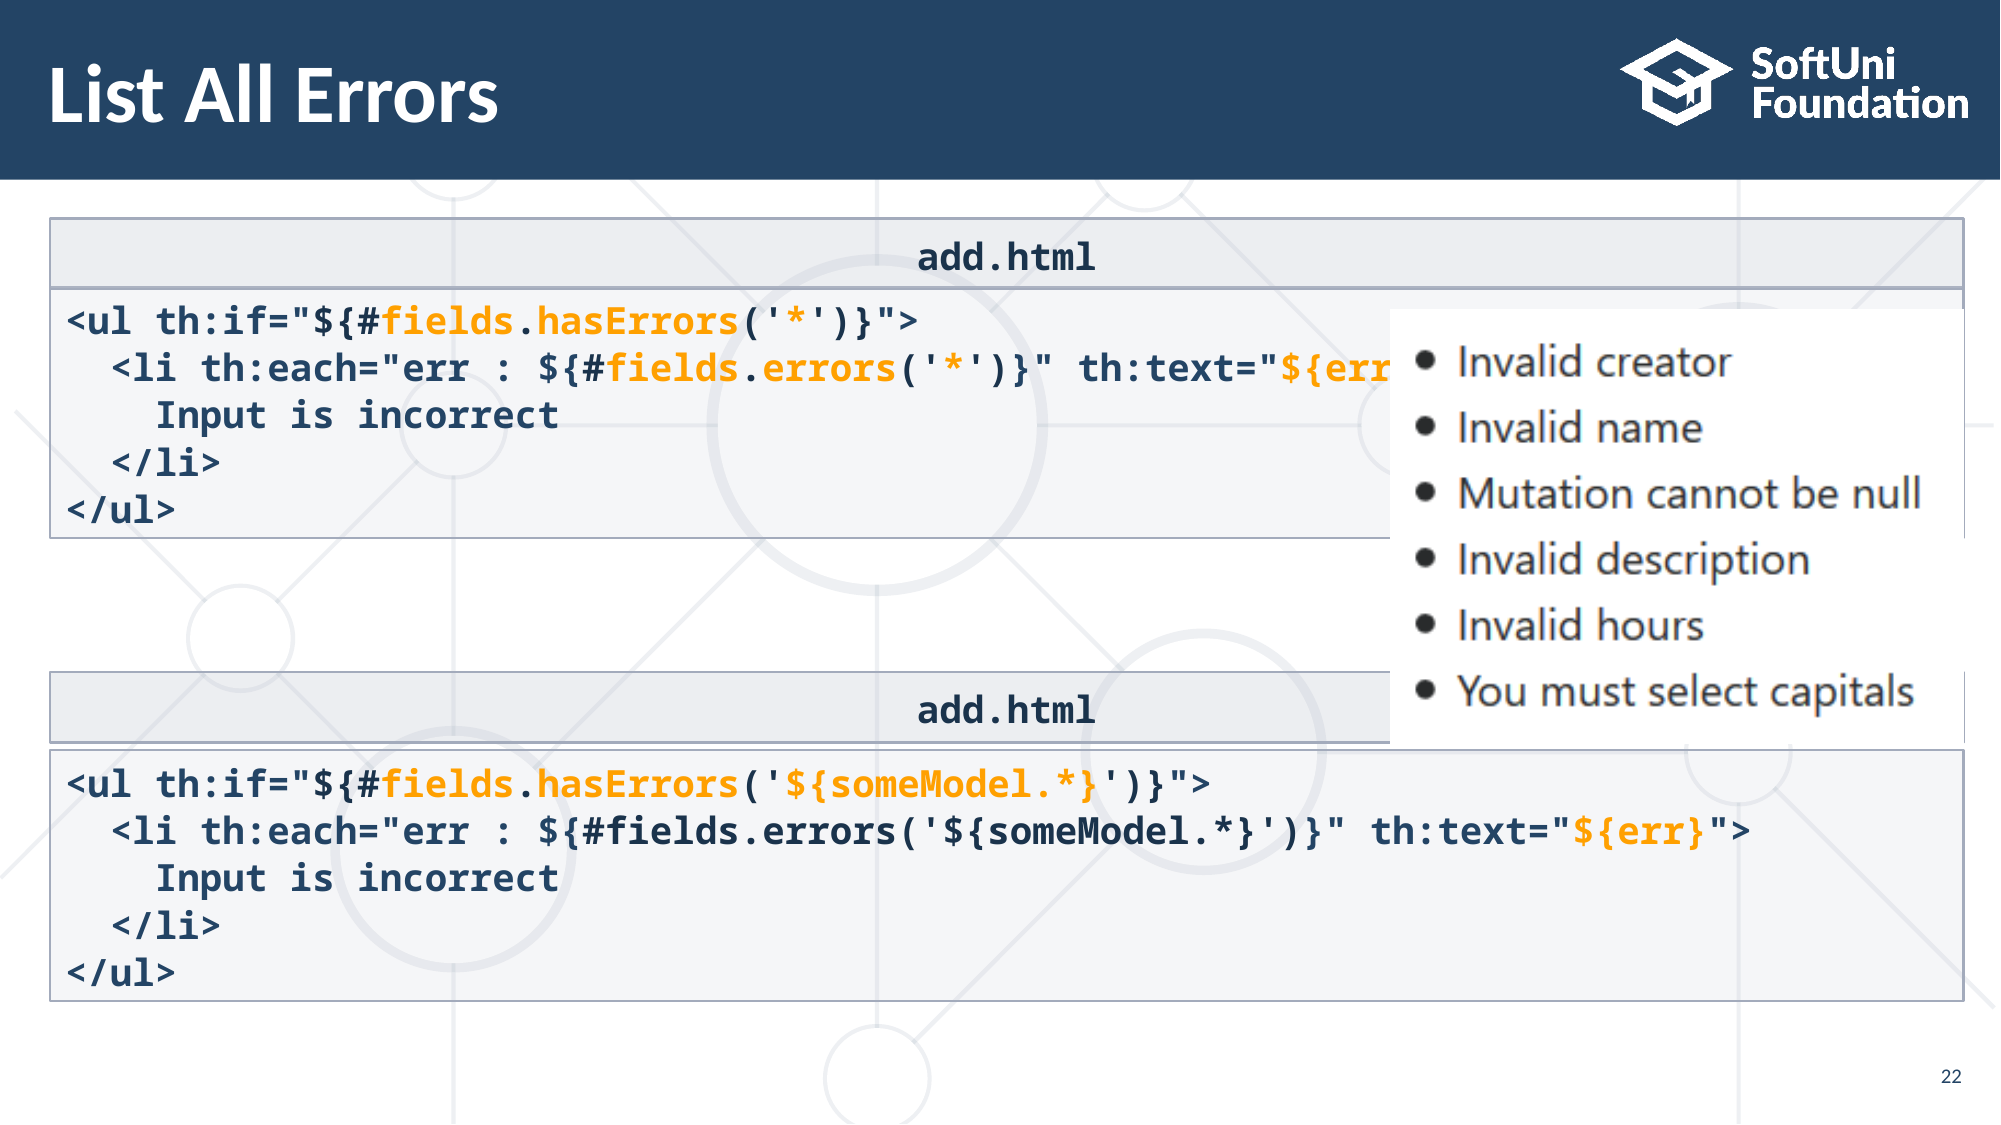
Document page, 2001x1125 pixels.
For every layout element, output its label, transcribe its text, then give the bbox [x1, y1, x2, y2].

text_box add.html [50, 218, 1964, 290]
picture [1619, 38, 1968, 126]
text_box <ul th:if="${#fields.hasErrors('${someModel.*}')}"> <li th:each="err : ${#fields.errors('${someModel.*}')}" th:text="${err}"> Input is incorrect </li> </ul> [50, 750, 1964, 1002]
slide_number 22 [1897, 1049, 1968, 1101]
text_box add.html [50, 671, 1384, 743]
title List All Errors [31, 16, 1591, 162]
picture [1389, 309, 1964, 744]
text_box <ul th:if="${#fields.hasErrors('*')}"> <li th:each="err : ${#fields.errors('*')}" th:text="${err}"> Input is incorrect </li> </ul> [50, 290, 1964, 539]
